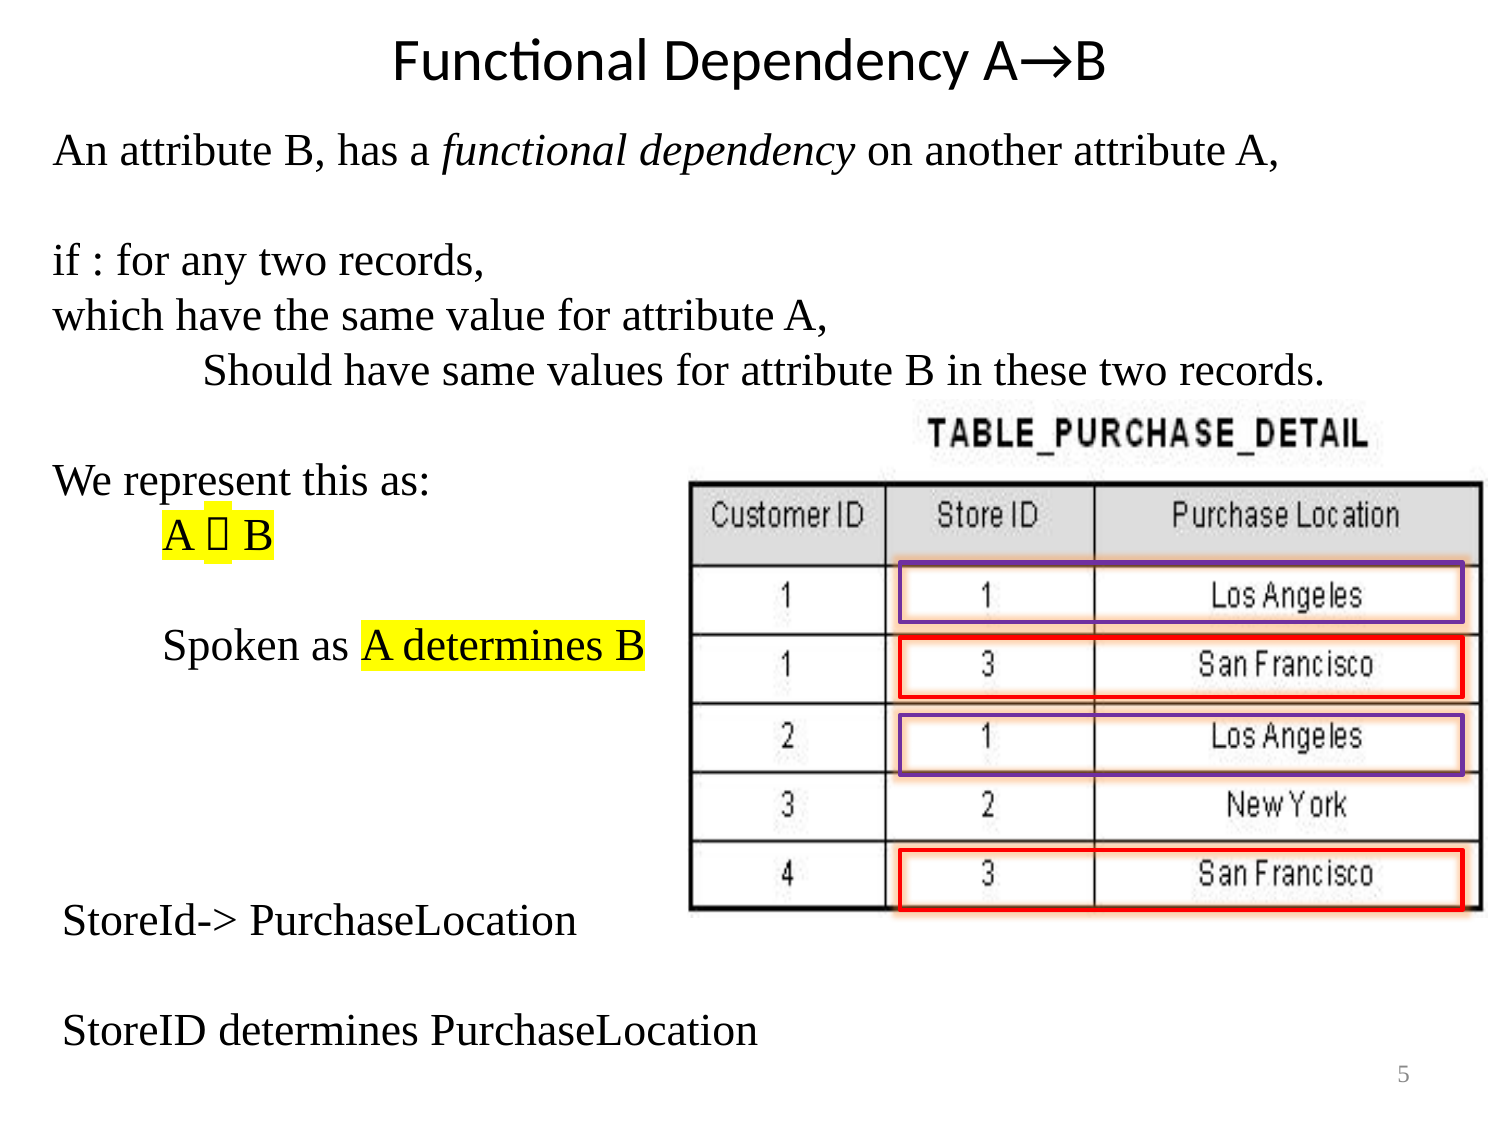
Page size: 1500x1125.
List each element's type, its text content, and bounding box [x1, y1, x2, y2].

picture [687, 399, 1488, 918]
text_box An attribute B, has a functional dependency on another attribute A, if : for any two records, which have the same value for attribute A, Should have same values for attribute B in these two records. We represent this as: A  B Spoken as A determines B StoreId-> PurchaseLocation StoreID determines PurchaseLocation [37, 112, 1463, 1117]
text_box Functional Dependency A→B [112, 12, 1388, 100]
